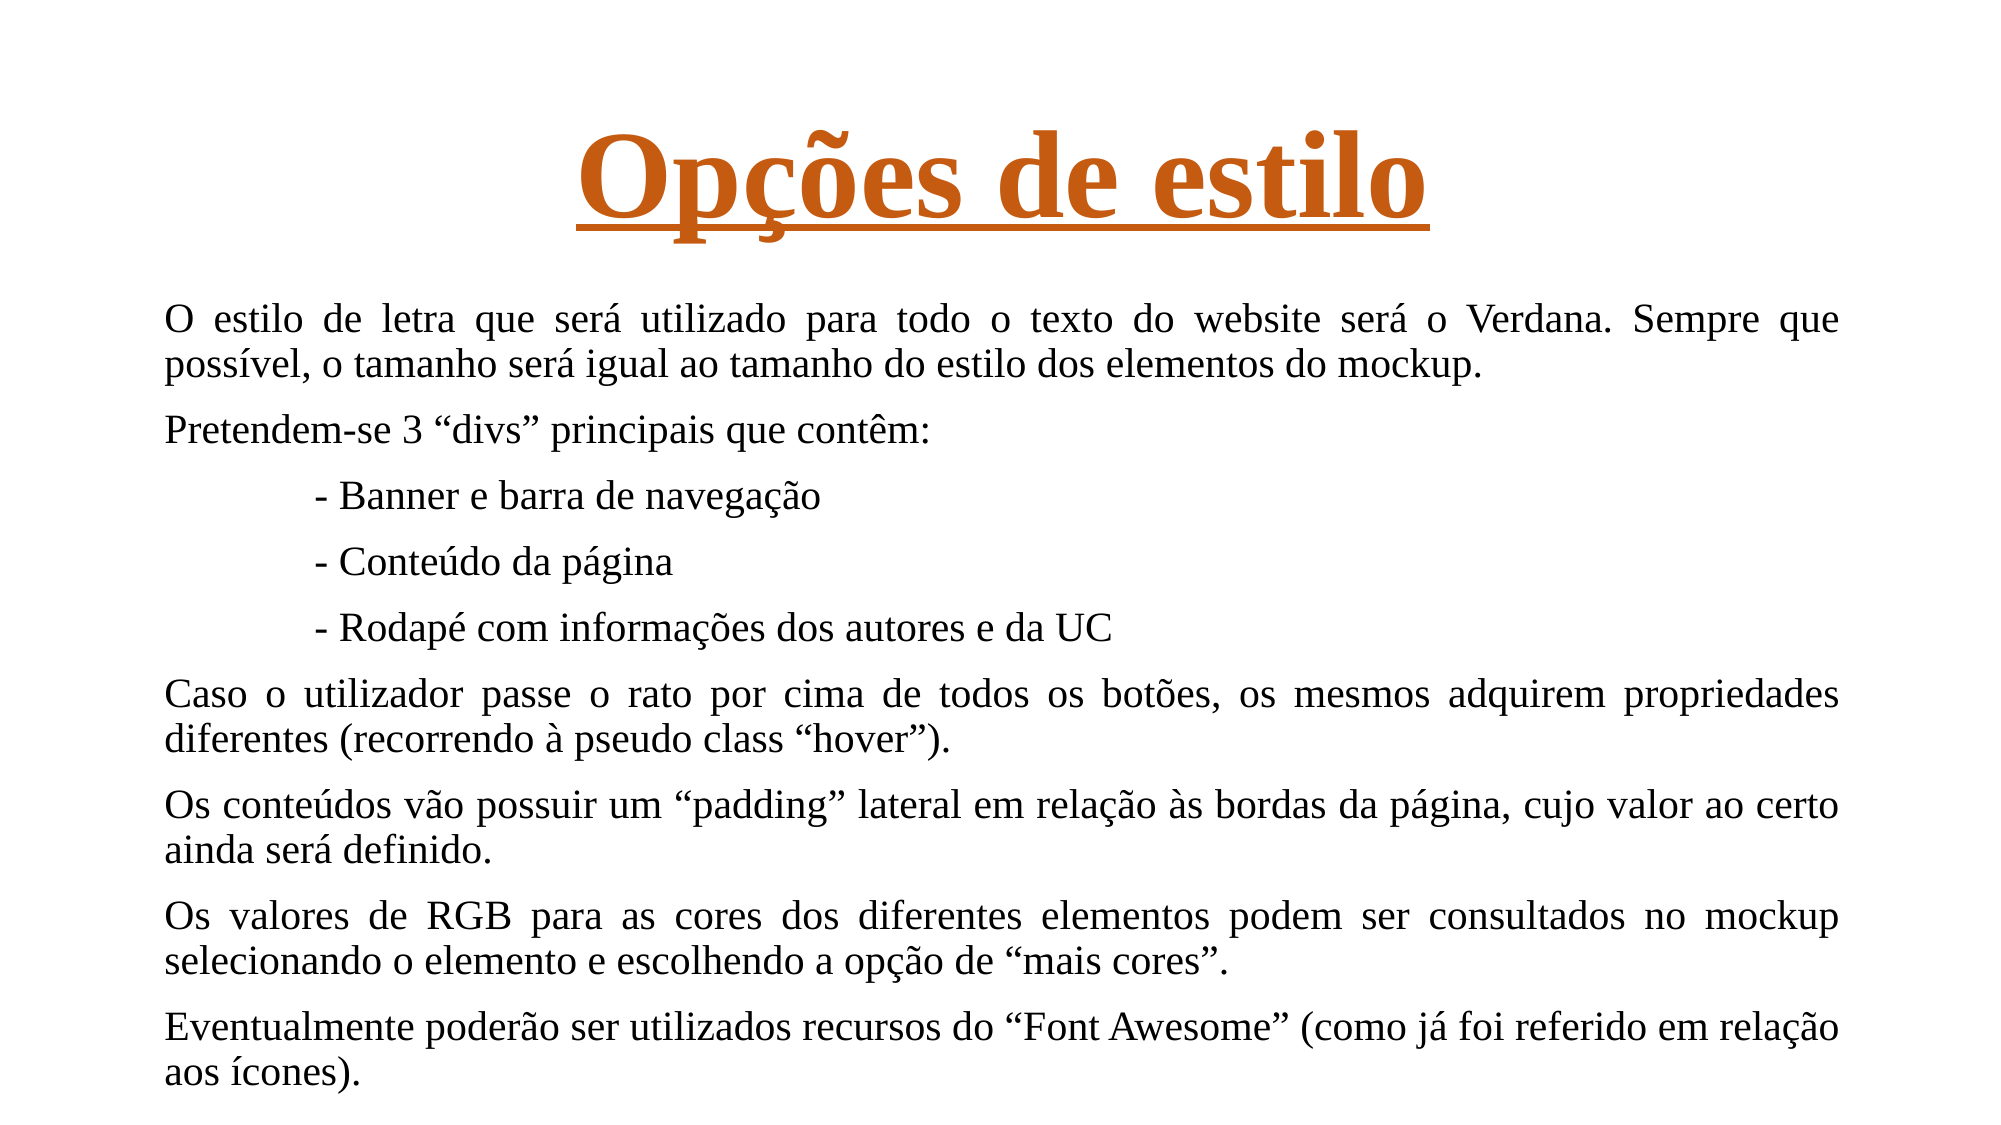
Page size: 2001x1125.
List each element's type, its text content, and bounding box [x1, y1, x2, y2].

title Opções de estilo [149, 97, 1857, 252]
text_box O estilo de letra que será utilizado para todo o texto do website será o Verdana. Sempre que possível, o tamanho será igual ao tamanho do estilo dos elementos do mockup. Pretendem-se 3 “divs” principais que contêm: - Banner e barra de navegação - Conteúdo da página - Rodapé com informações dos autores e da UC Caso o utilizador passe o rato por cima de todos os botões, os mesmos adquirem propriedades diferentes (recorrendo à pseudo class “hover”). Os conteúdos vão possuir um “padding” lateral em relação às bordas da página, cujo valor ao certo ainda será definido. Os valores de RGB para as cores dos diferentes elementos podem ser consultados no mockup selecionando o elemento e escolhendo a opção de “mais cores”. Eventualmente poderão ser utilizados recursos do “Font Awesome” (como já foi referido em relação aos ícones). [149, 289, 1857, 1111]
